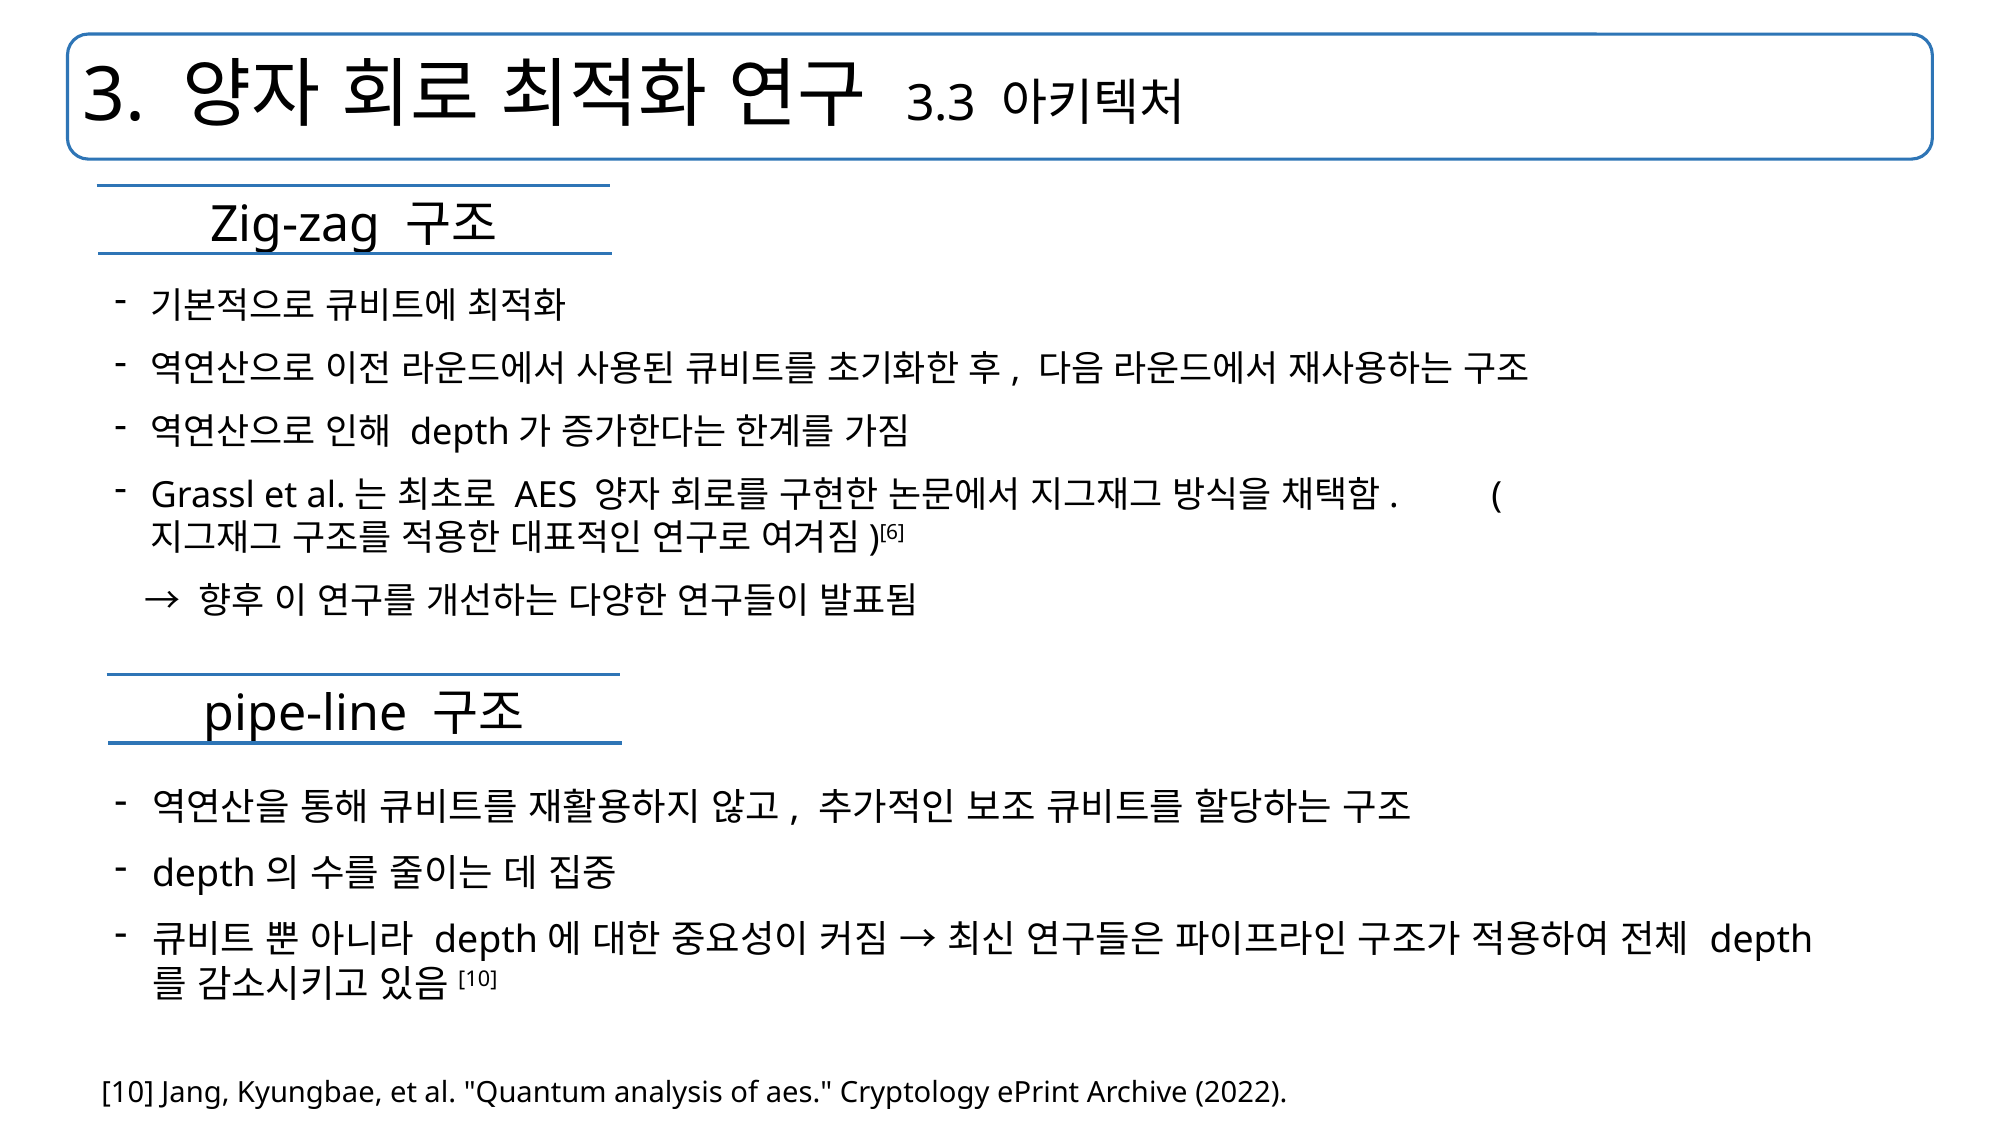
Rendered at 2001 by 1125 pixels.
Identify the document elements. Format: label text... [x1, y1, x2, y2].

text_box [165, 180, 1813, 257]
text_box [10] Jang, Kyungbae, et al. "Quantum analysis of aes." Cryptology ePrint Archive (2022). [86, 1053, 1622, 1125]
text_box Zig-zag 구조 [86, 190, 622, 288]
text_box pipe-line 구조 [96, 680, 632, 778]
title 3. 양자 회로 최적화 연구 3.3 아키텍처 [67, 34, 1933, 160]
text_box 기본적으로 큐비트에 최적화 역연산으로 이전 라운드에서 사용된 큐비트를 초기화한 후, 다음 라운드에서 재사용하는 구조 역연산으로 인해 depth가 증가한다는 한계를 가짐 Grassl et al.는 최초로 AES 양자 회로를 구현한 논문에서 지그재그 방식을 채택함. (지그재그 구조를 적용한 대표적인 연구로 여겨짐)[6] → 향후 이 연구를 개선하는 다양한 연구들이 발표됨 [99, 274, 1597, 665]
text_box 역연산을 통해 큐비트를 재활용하지 않고, 추가적인 보조 큐비트를 할당하는 구조 depth의 수를 줄이는 데 집중 큐비트 뿐 아니라 depth에 대한 중요성이 커짐 → 최신 연구들은 파이프라인 구조가 적용하여 전체 depth를 감소시키고 있음[10] [99, 775, 1836, 1026]
